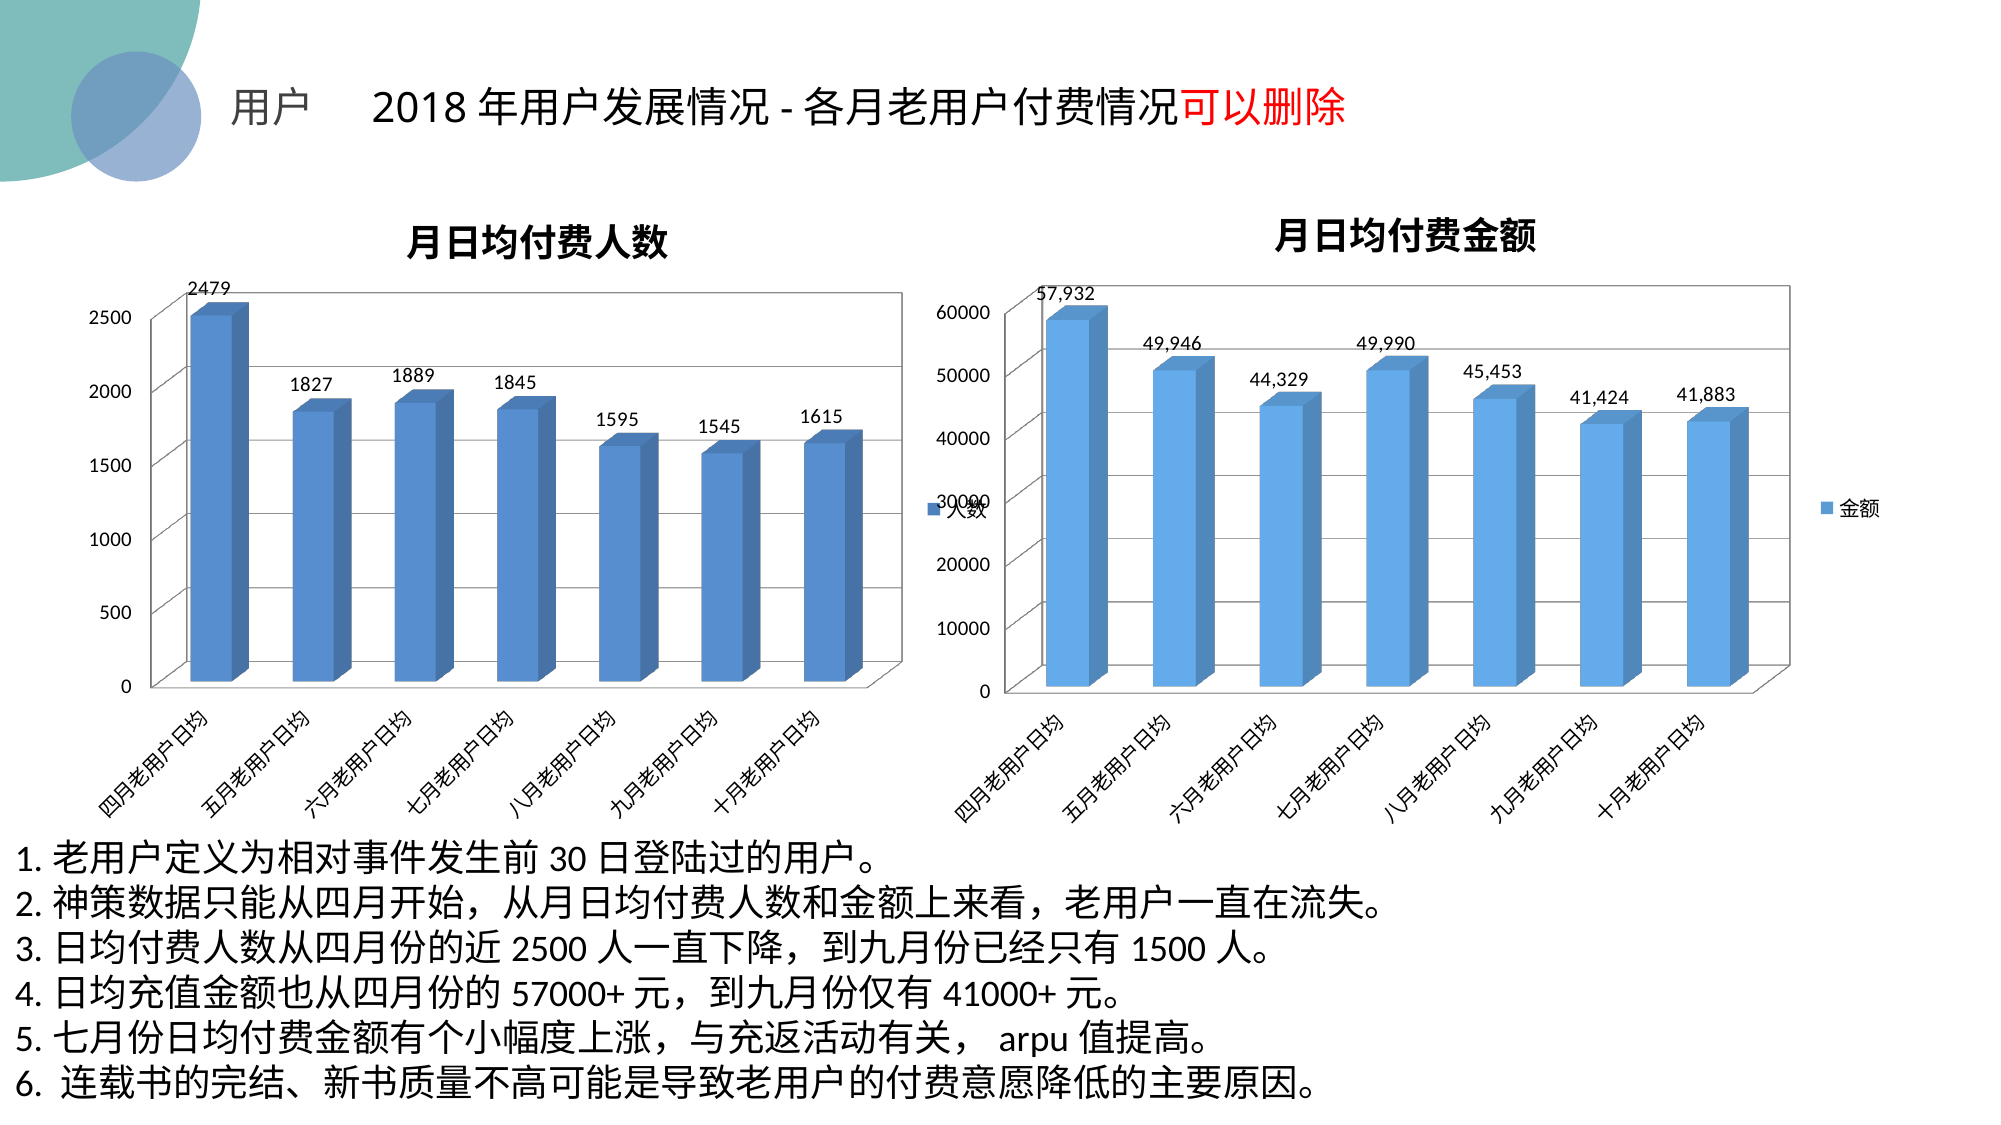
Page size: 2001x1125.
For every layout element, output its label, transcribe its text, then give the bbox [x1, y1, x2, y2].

text_box [70, 50, 203, 180]
text_box [0, 0, 202, 183]
chart [69, 173, 1900, 843]
text_box 1.老用户定义为相对事件发生前30日登陆过的用户。 2.神策数据只能从四月开始，从月日均付费人数和金额上来看，老用户一直在流失。 3.日均付费人数从四月份的近2500人一直下降，到九月份已经只有1500人。 4.日均充值金额也从四月份的57000+元，到九月份仅有41000+元。 5.七月份日均付费金额有个小幅度上涨，与充返活动有关，arpu值提高。 6. 连载书的完结、新书质量不高可能是导致老用户的付费意愿降低的主要原因。 [0, 826, 1519, 1111]
text_box 用户 2018年用户发展情况-各月老用户付费情况可以删除 [215, 73, 1361, 139]
